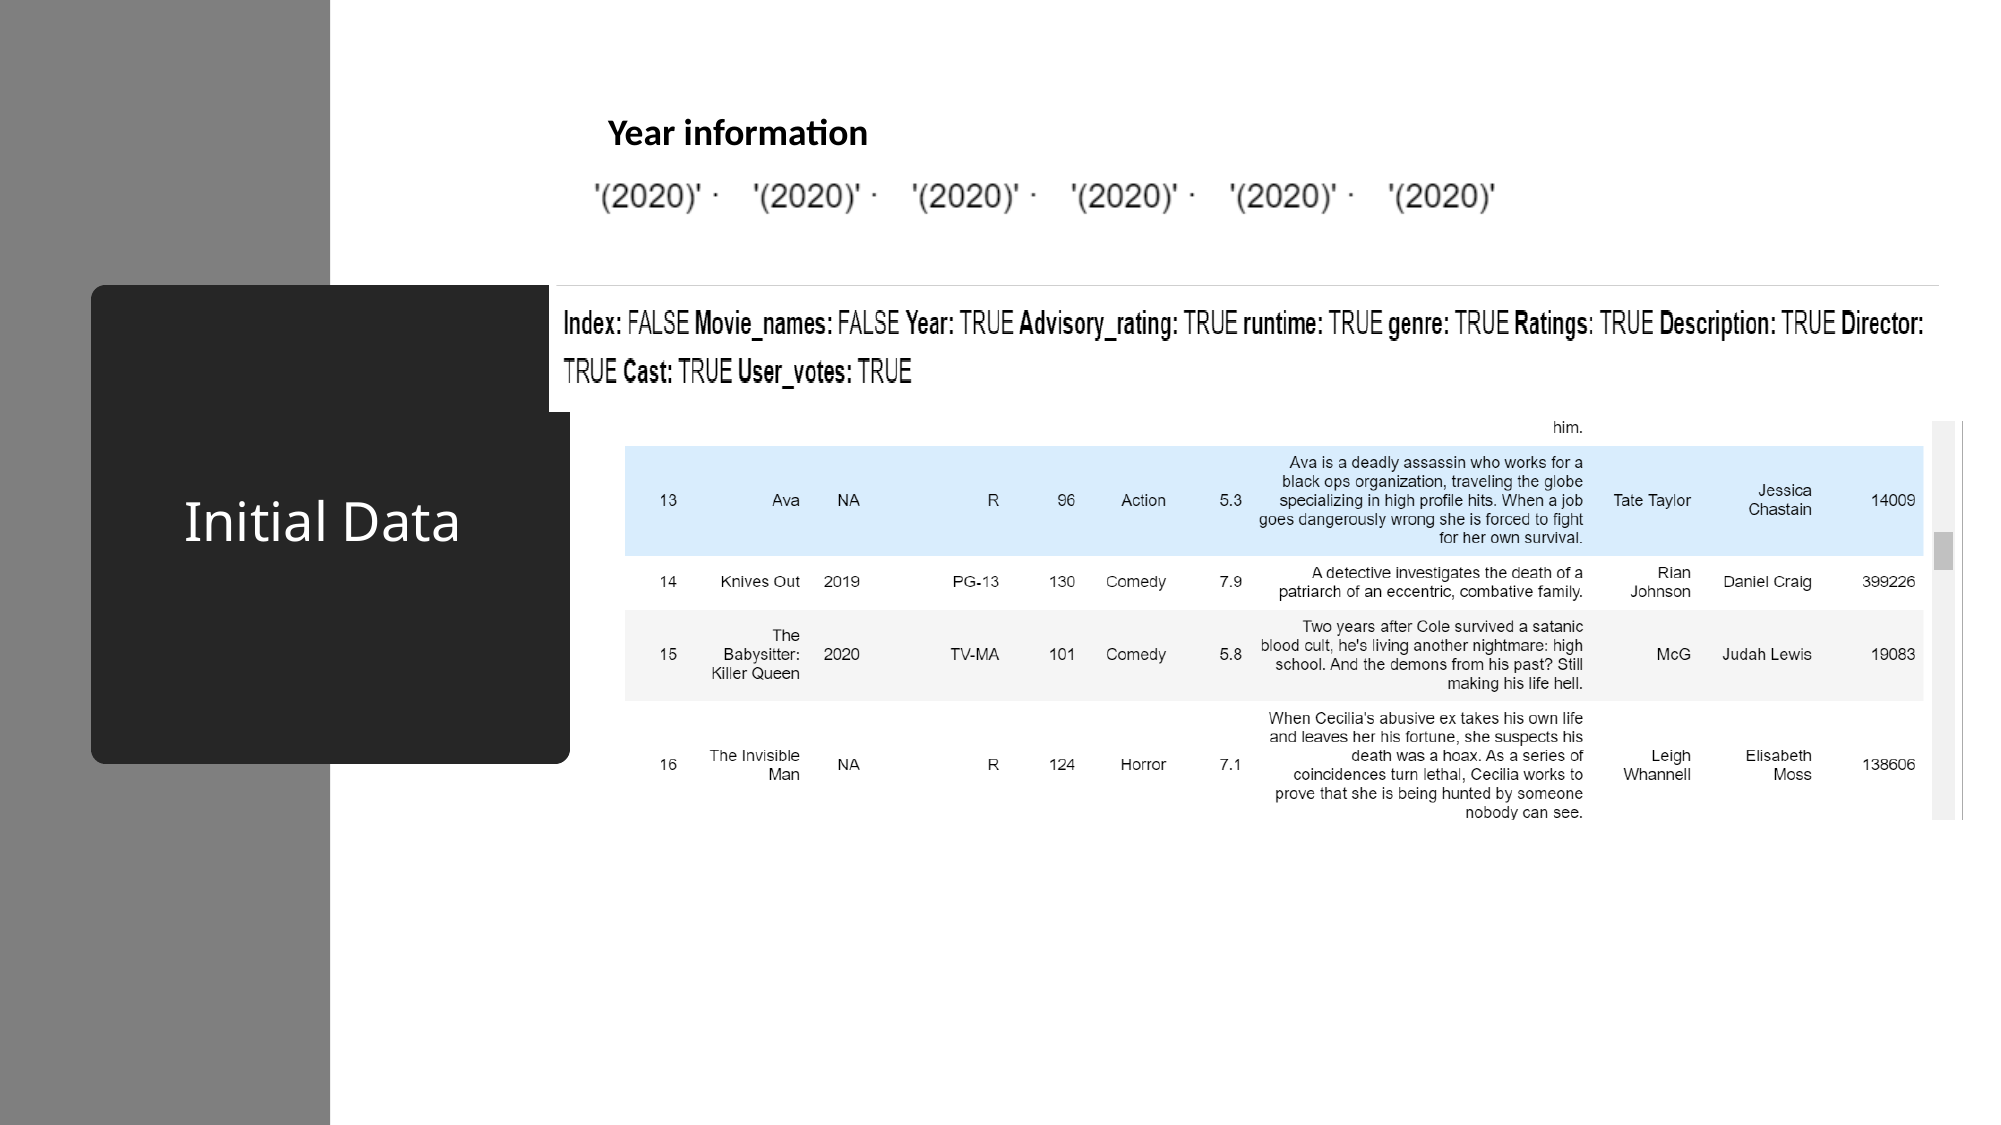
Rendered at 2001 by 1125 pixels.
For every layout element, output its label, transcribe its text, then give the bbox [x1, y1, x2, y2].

picture [549, 285, 1939, 412]
picture [576, 421, 1966, 820]
text_box Year information [593, 100, 884, 160]
title Initial Data [105, 299, 556, 750]
picture [576, 160, 1520, 238]
text_box [0, 0, 331, 1125]
